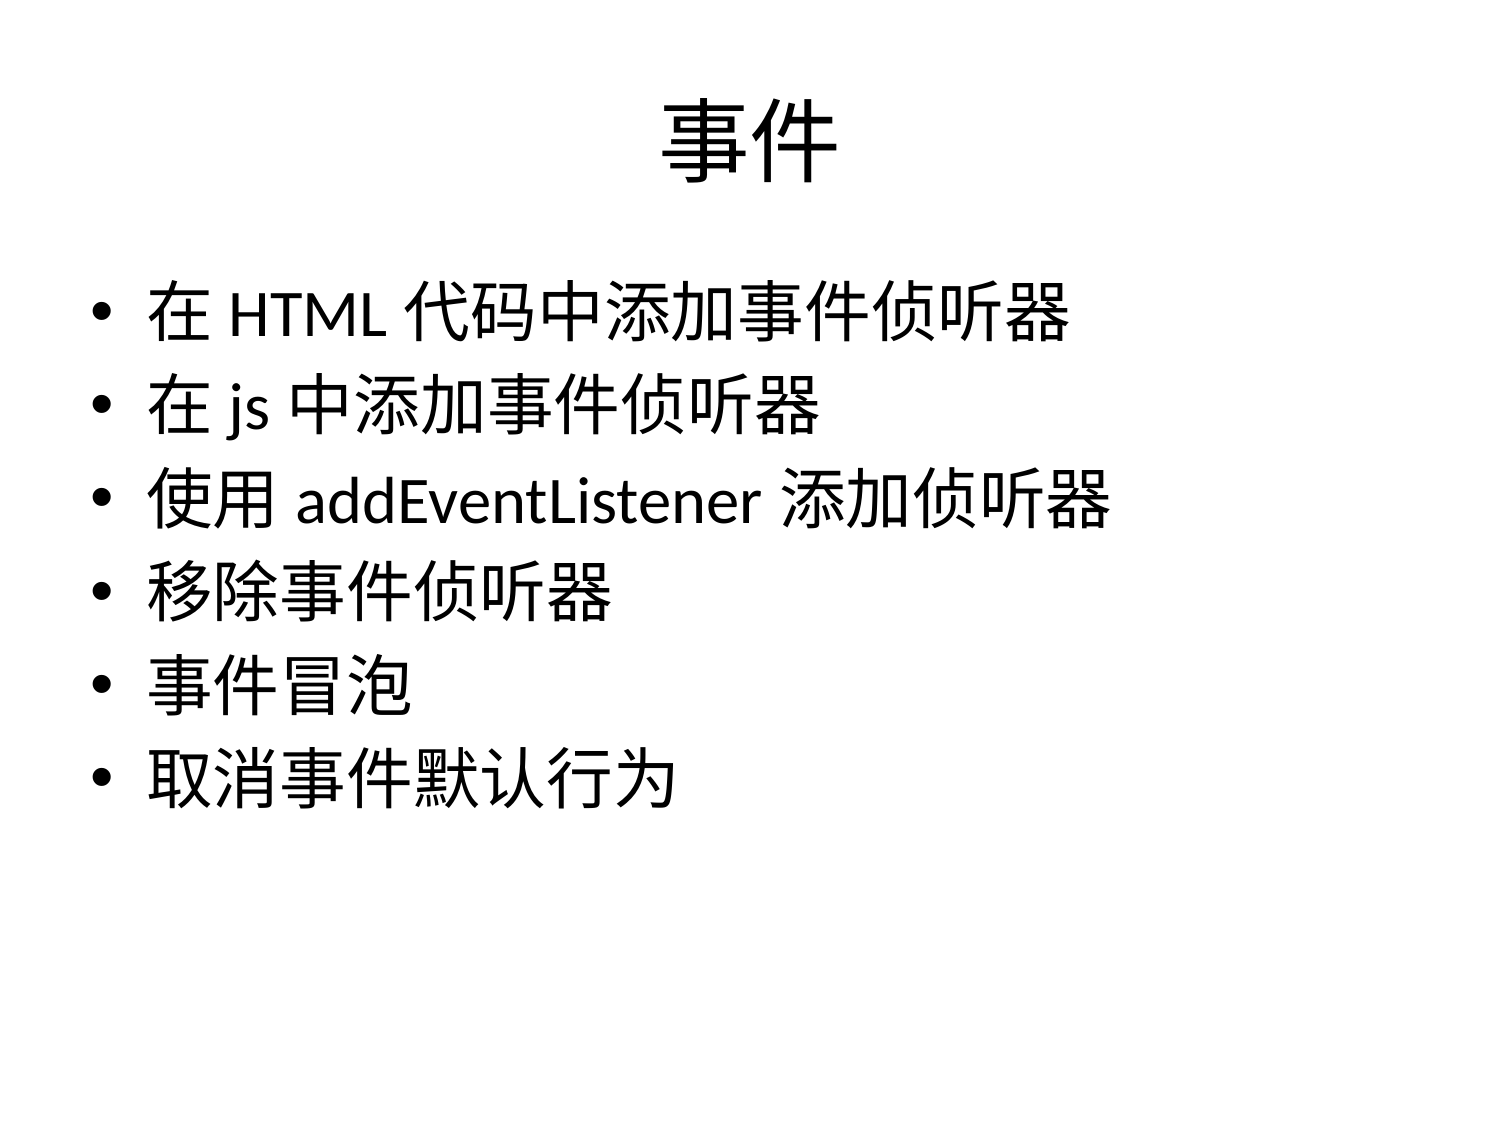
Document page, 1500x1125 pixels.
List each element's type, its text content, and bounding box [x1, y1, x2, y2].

title 事件 [75, 45, 1425, 233]
list 在HTML代码中添加事件侦听器 在js中添加事件侦听器 使用addEventListener添加侦听器 移除事件侦听器 事件冒泡 取消事件默认行为 [75, 262, 1425, 1005]
